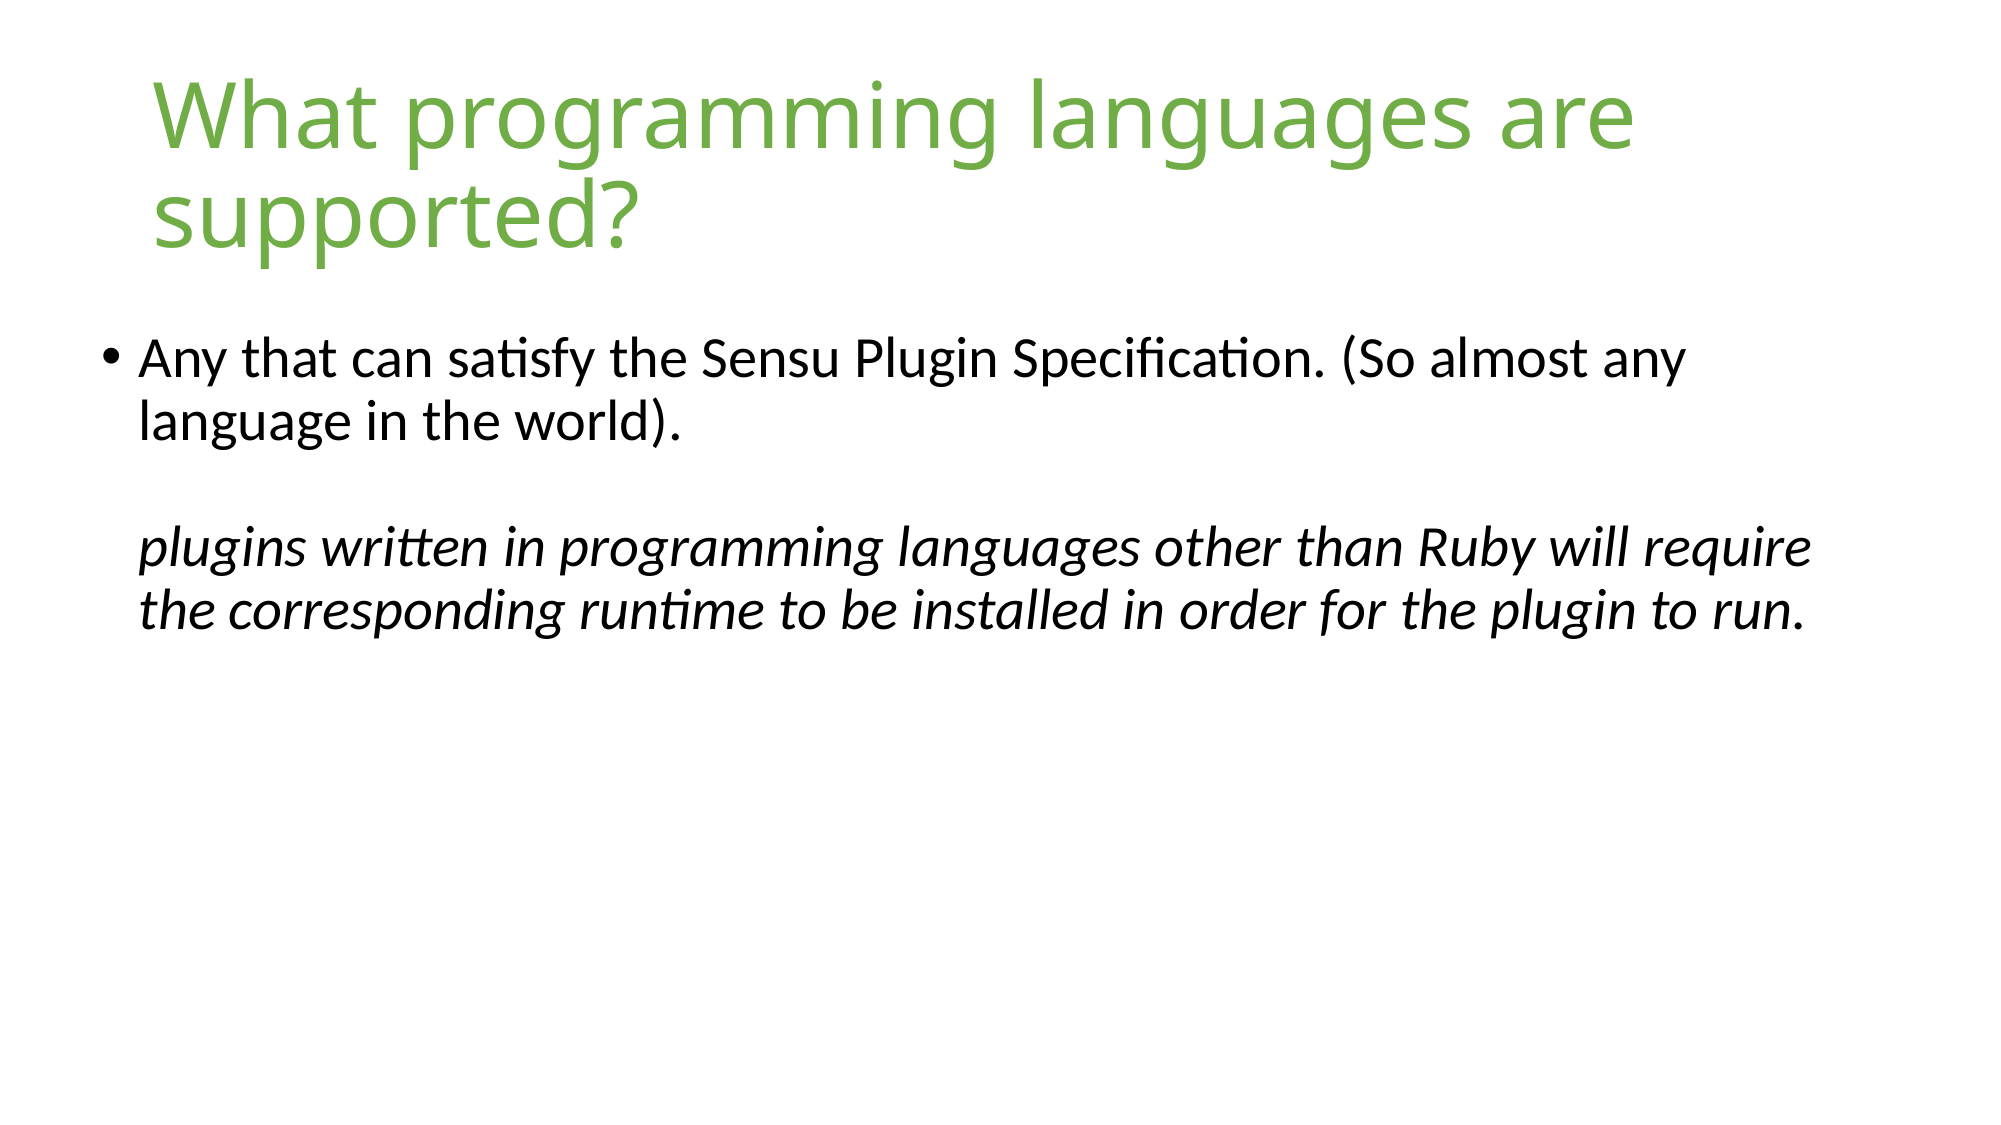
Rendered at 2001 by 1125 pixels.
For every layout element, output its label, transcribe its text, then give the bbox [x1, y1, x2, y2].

list Any that can satisfy the Sensu Plugin Specification. (So almost any language in the world). plugins written in programming languages other than Ruby will require the corresponding runtime to be installed in order for the plugin to run. [85, 320, 1863, 1000]
title What programming languages are supported? [137, 59, 1863, 278]
